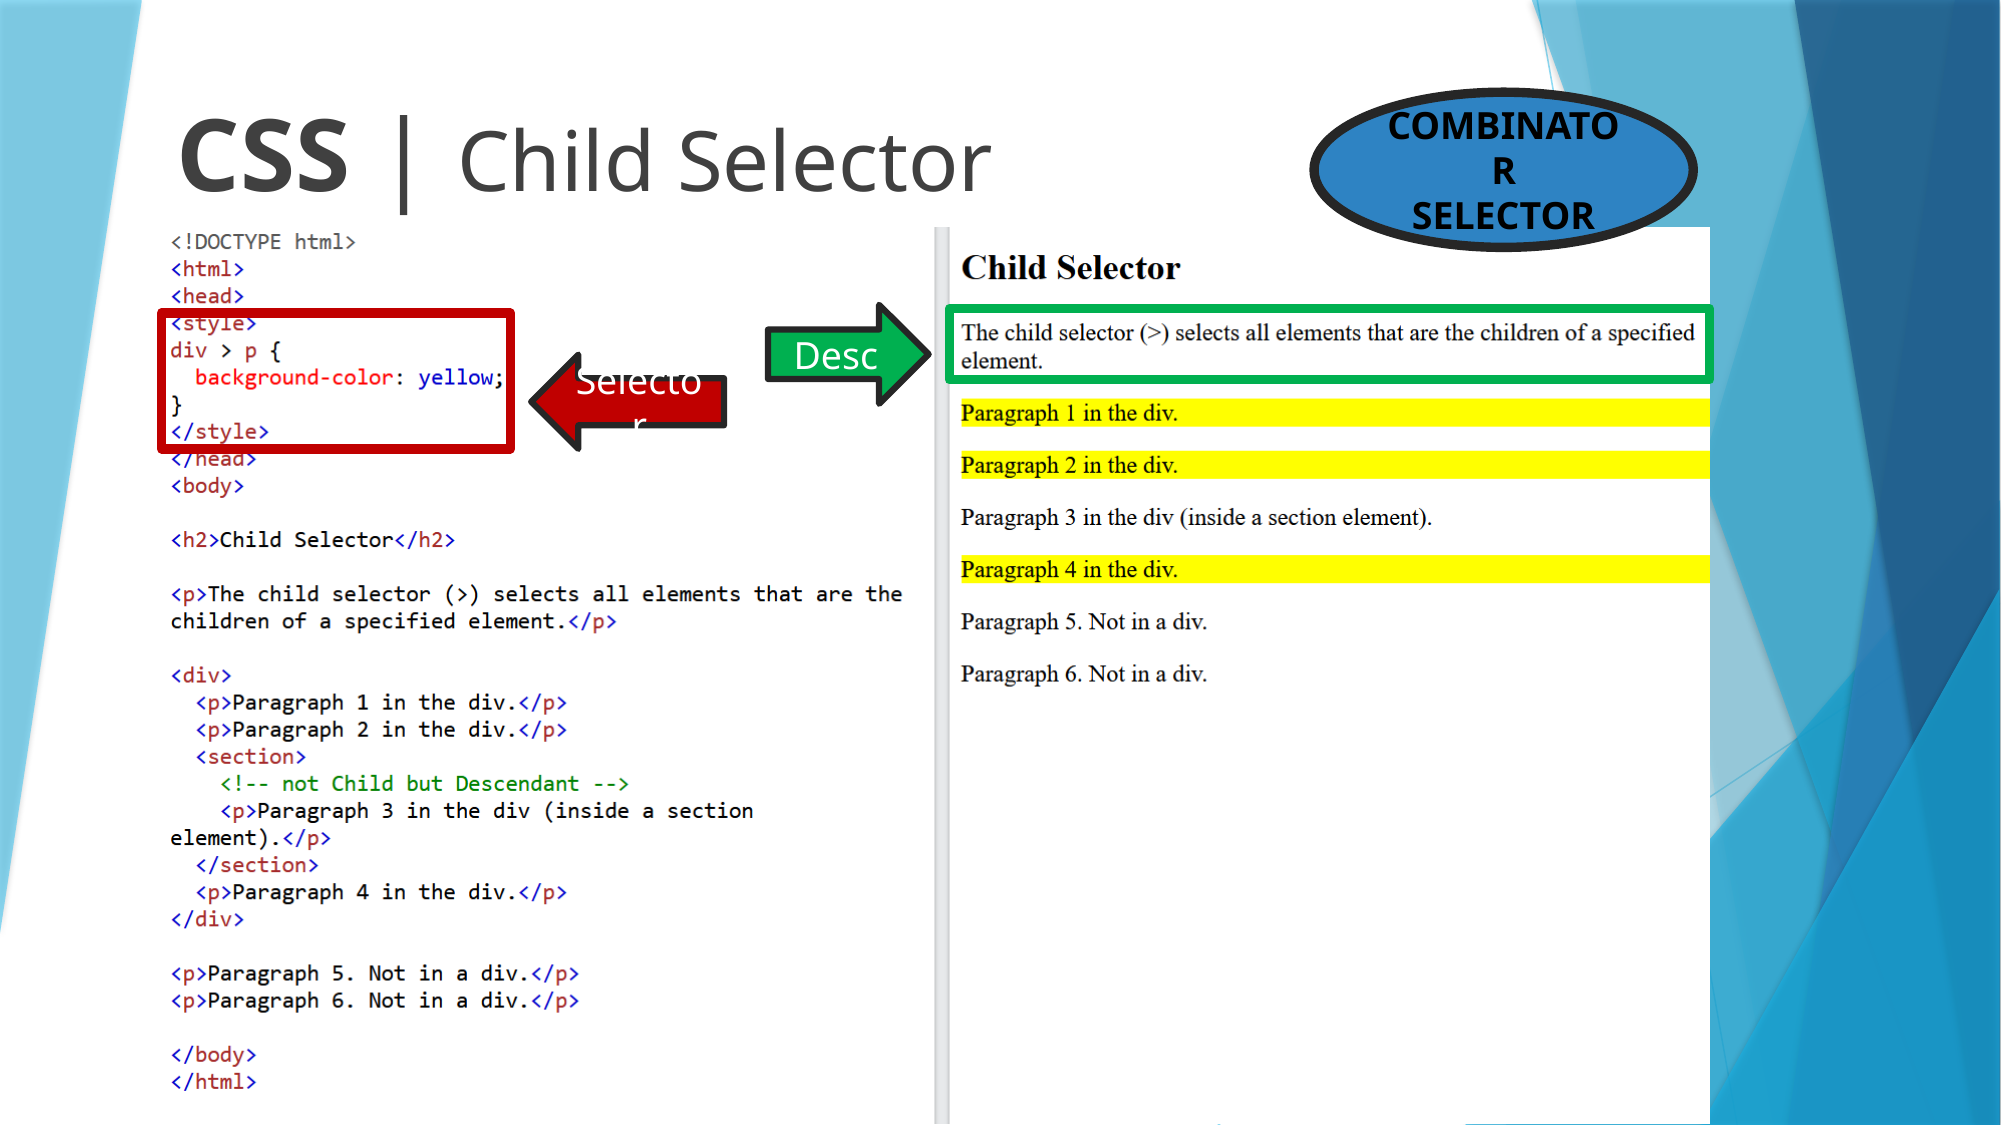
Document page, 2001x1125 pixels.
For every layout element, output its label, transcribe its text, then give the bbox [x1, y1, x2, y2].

picture [161, 227, 1710, 1125]
title CSS | Child Selector [161, 59, 1436, 219]
text_box COMBINATOR SELECTOR [1312, 90, 1695, 226]
